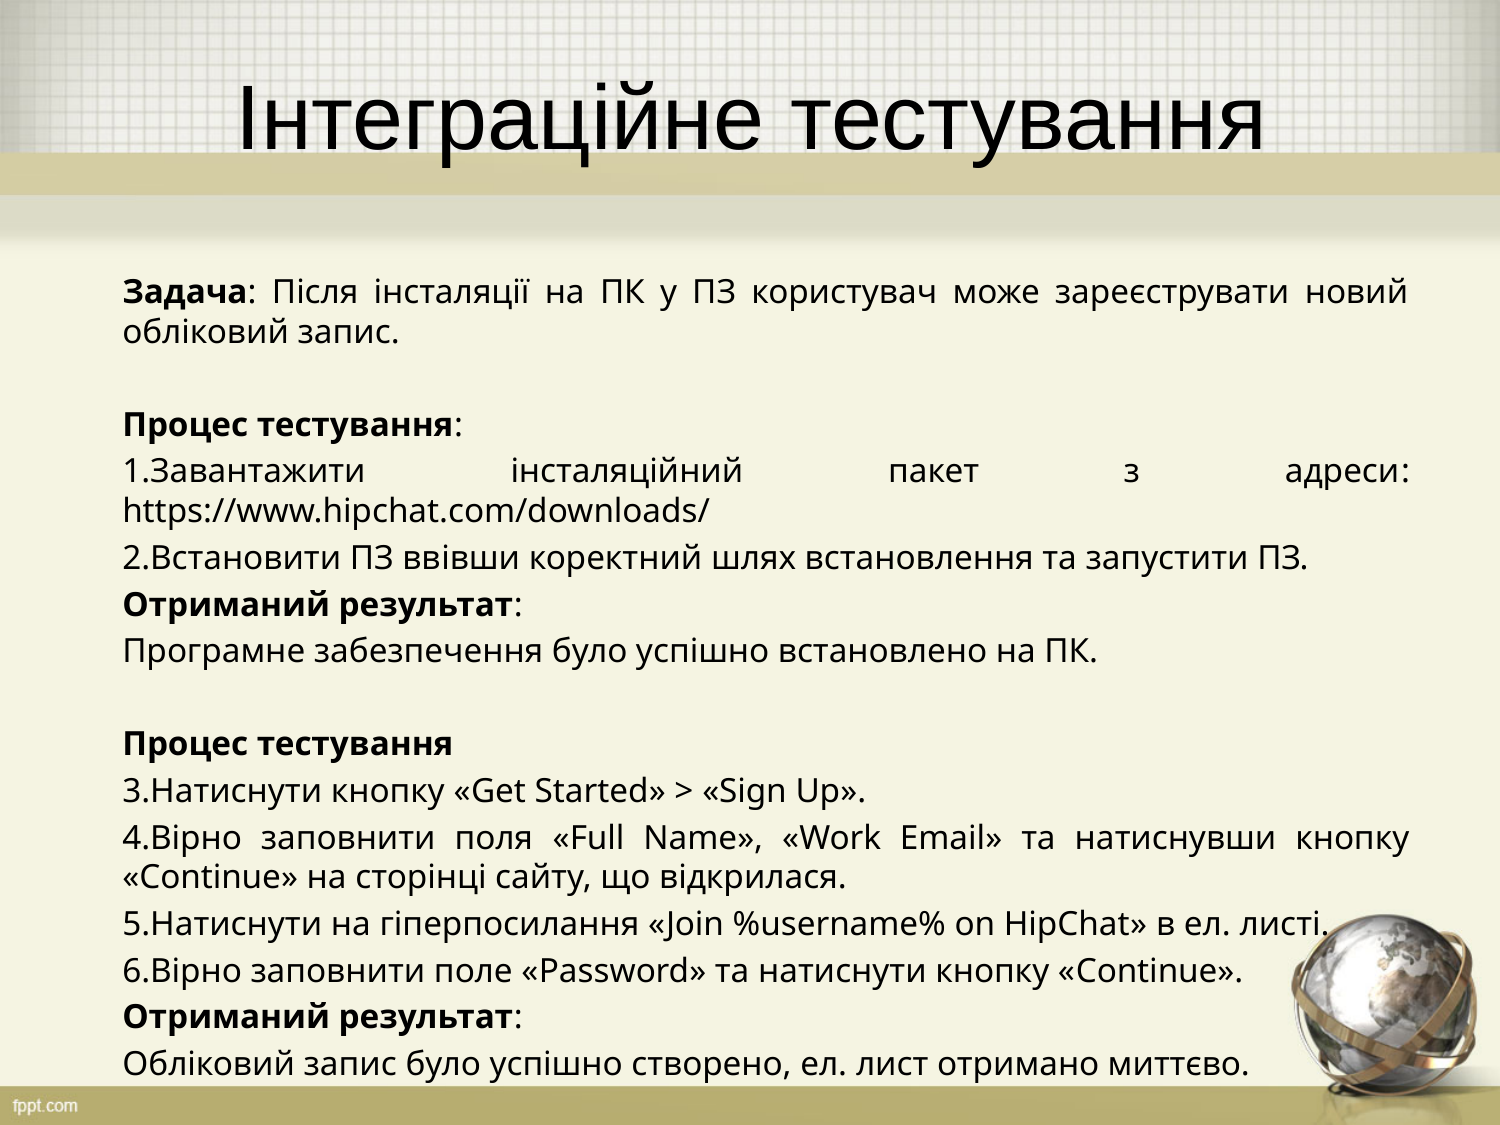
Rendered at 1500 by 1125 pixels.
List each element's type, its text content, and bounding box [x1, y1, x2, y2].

picture [0, 0, 1500, 1125]
list Задача: Після інсталяції на ПК у ПЗ користувач може зареєструвати новий обліковий запис. Процес тестування: Завантажити інсталяційний пакет з адреси: https://www.hipchat.com/downloads/ Встановити ПЗ ввівши коректний шлях встановлення та запустити ПЗ. Отриманий результат: Програмне забезпечення було успішно встановлено на ПК. Процес тестування Натиснути кнопку «Get Started» > «Sign Up». Вірно заповнити поля «Full Name», «Work Email» та натиснувши кнопку «Continue» на сторінці сайту, що відкрилася. Натиснути на гіперпосилання «Join %username% on HipChat» в ел. листі. Вірно заповнити поле «Password» та натиснути кнопку «Continue». Отриманий результат: Обліковий запис було успішно створено, ел. лист отримано миттєво. [75, 262, 1425, 1005]
title Інтеграційне тестування [76, 19, 1427, 207]
